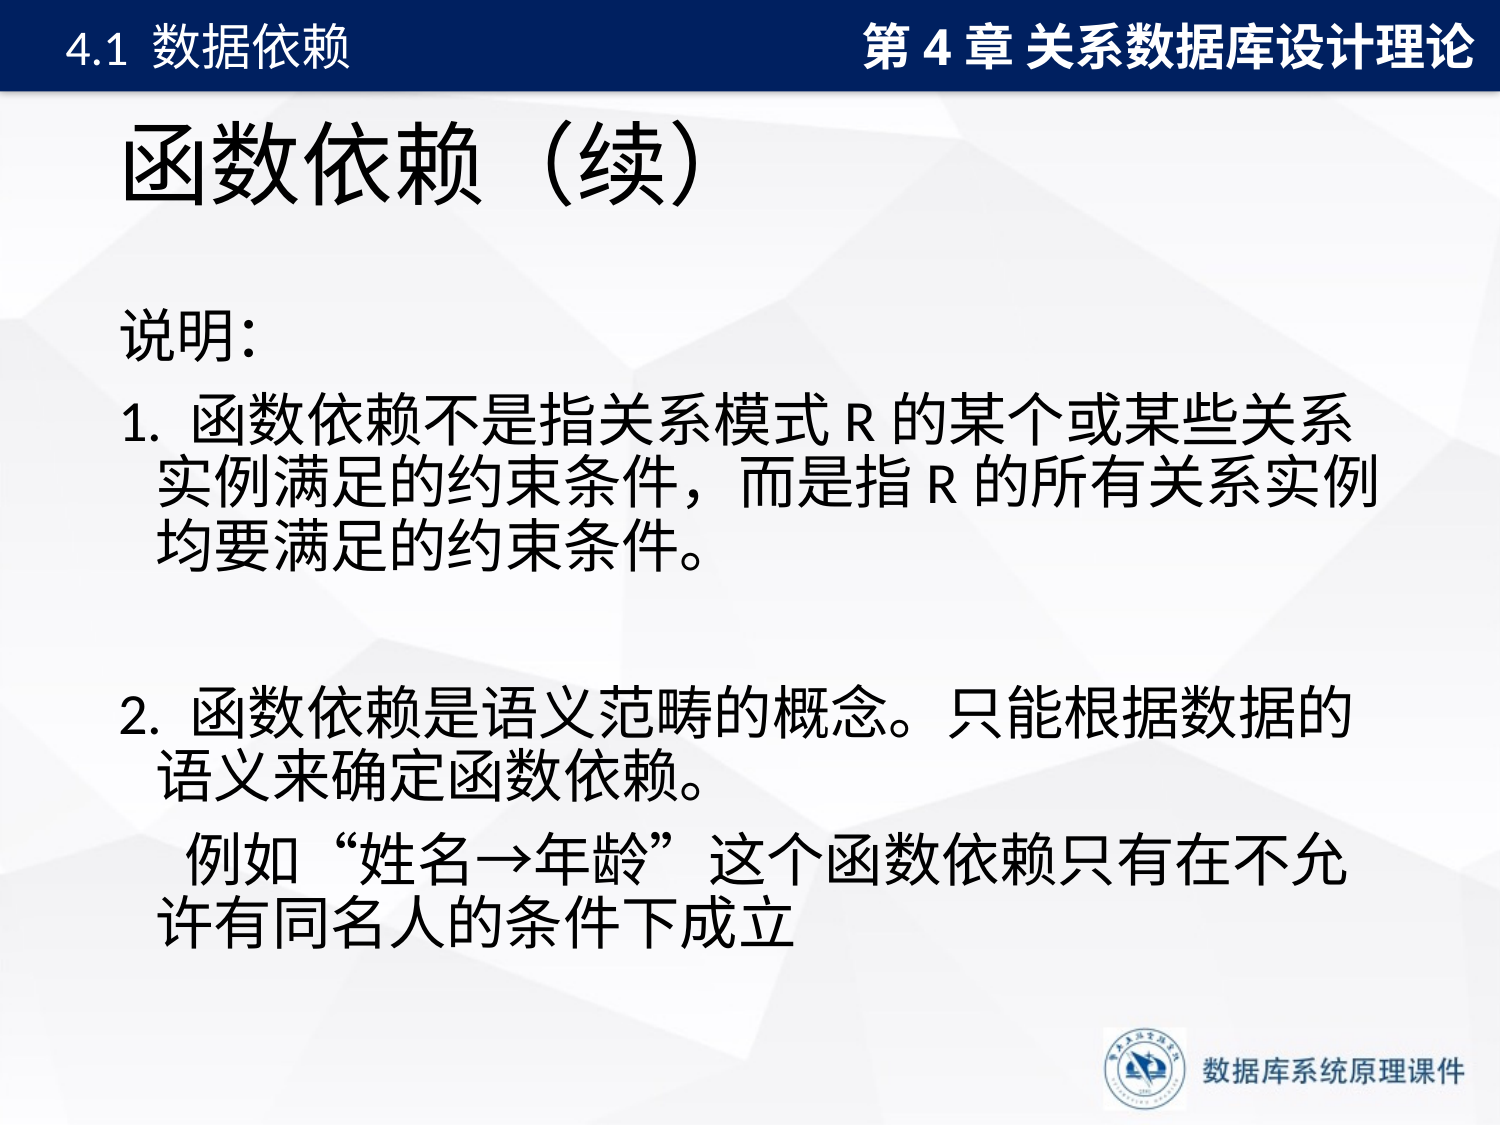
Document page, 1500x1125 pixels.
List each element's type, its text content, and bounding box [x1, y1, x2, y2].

text_box 第4章 关系数据库设计理论 [847, 7, 1491, 83]
picture [0, 92, 1500, 1125]
list 说明： 1. 函数依赖不是指关系模式R的某个或某些关系实例满足的约束条件，而是指R的所有关系实例均要满足的约束条件。 2. 函数依赖是语义范畴的概念。只能根据数据的语义来确定函数依赖。 例如“姓名→年龄”这个函数依赖只有在不允许有同名人的条件下成立 [103, 299, 1397, 1014]
title 函数依赖（续） [103, 100, 1397, 278]
text_box [0, 0, 1500, 92]
text_box 4.1 数据依赖 [50, 8, 367, 83]
